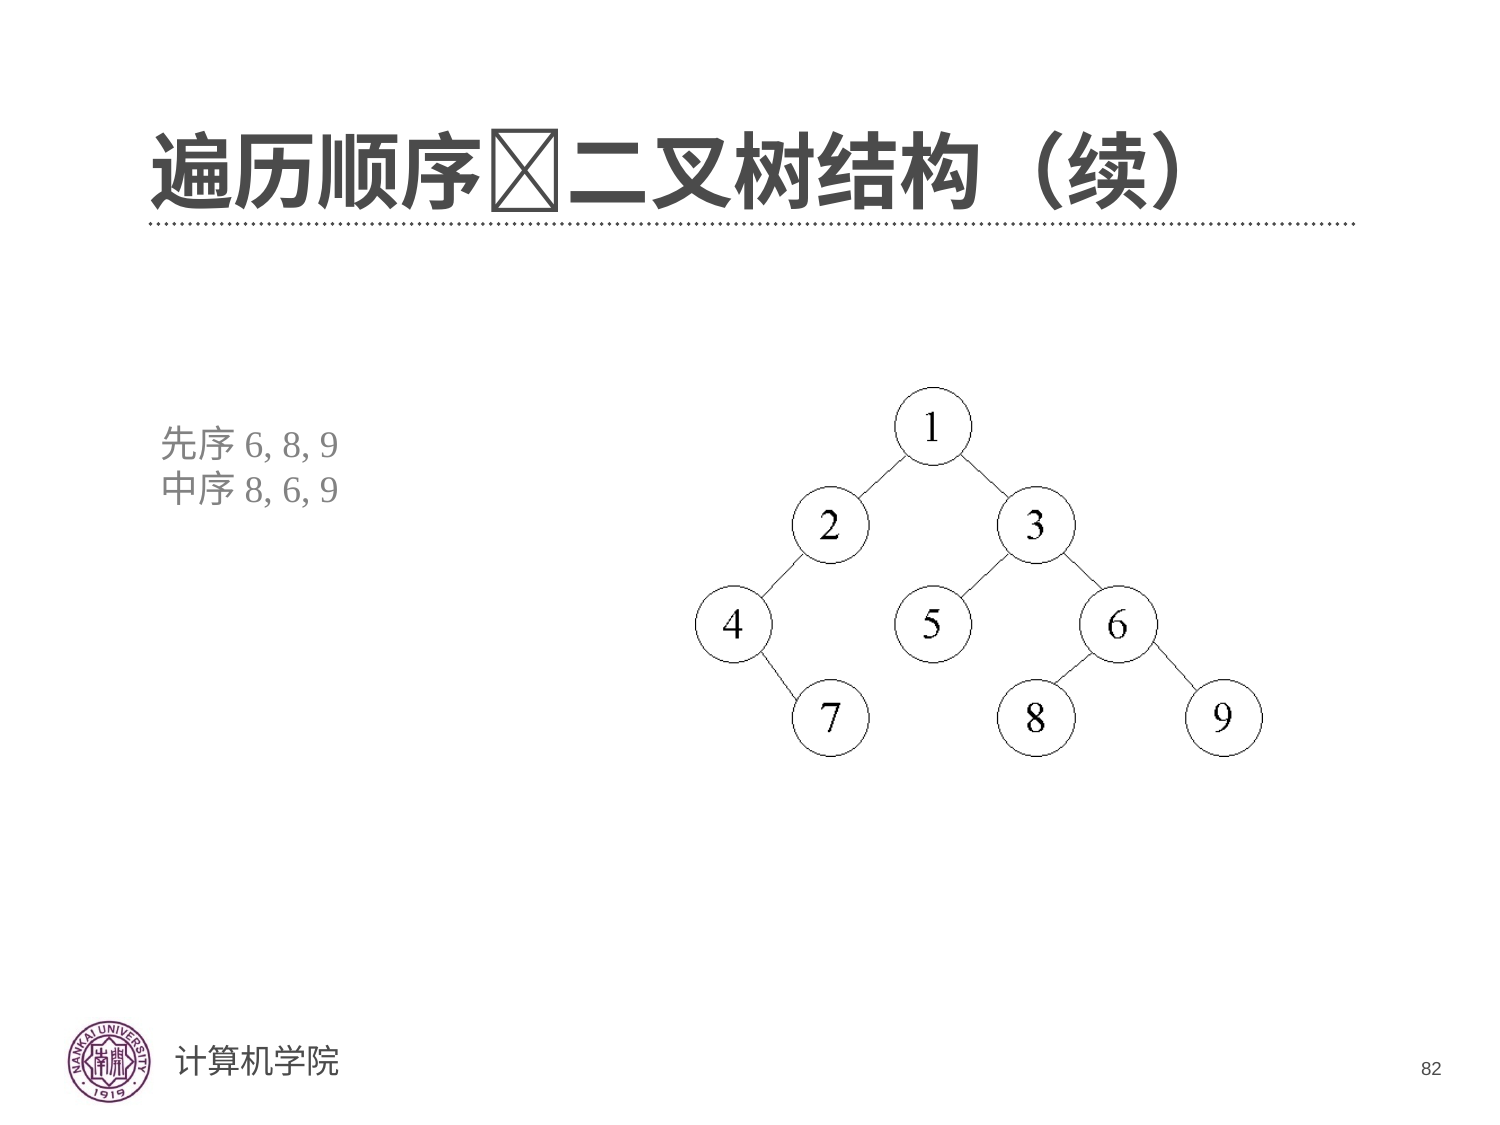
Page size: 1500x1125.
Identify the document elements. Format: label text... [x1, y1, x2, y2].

text_box 先序6, 8, 9 中序8, 6, 9 [145, 412, 546, 518]
picture [64, 1017, 154, 1106]
title 遍历顺序二叉树结构（续） [150, 83, 1360, 221]
slide_number 82 [1308, 1048, 1458, 1093]
picture [695, 387, 1263, 757]
